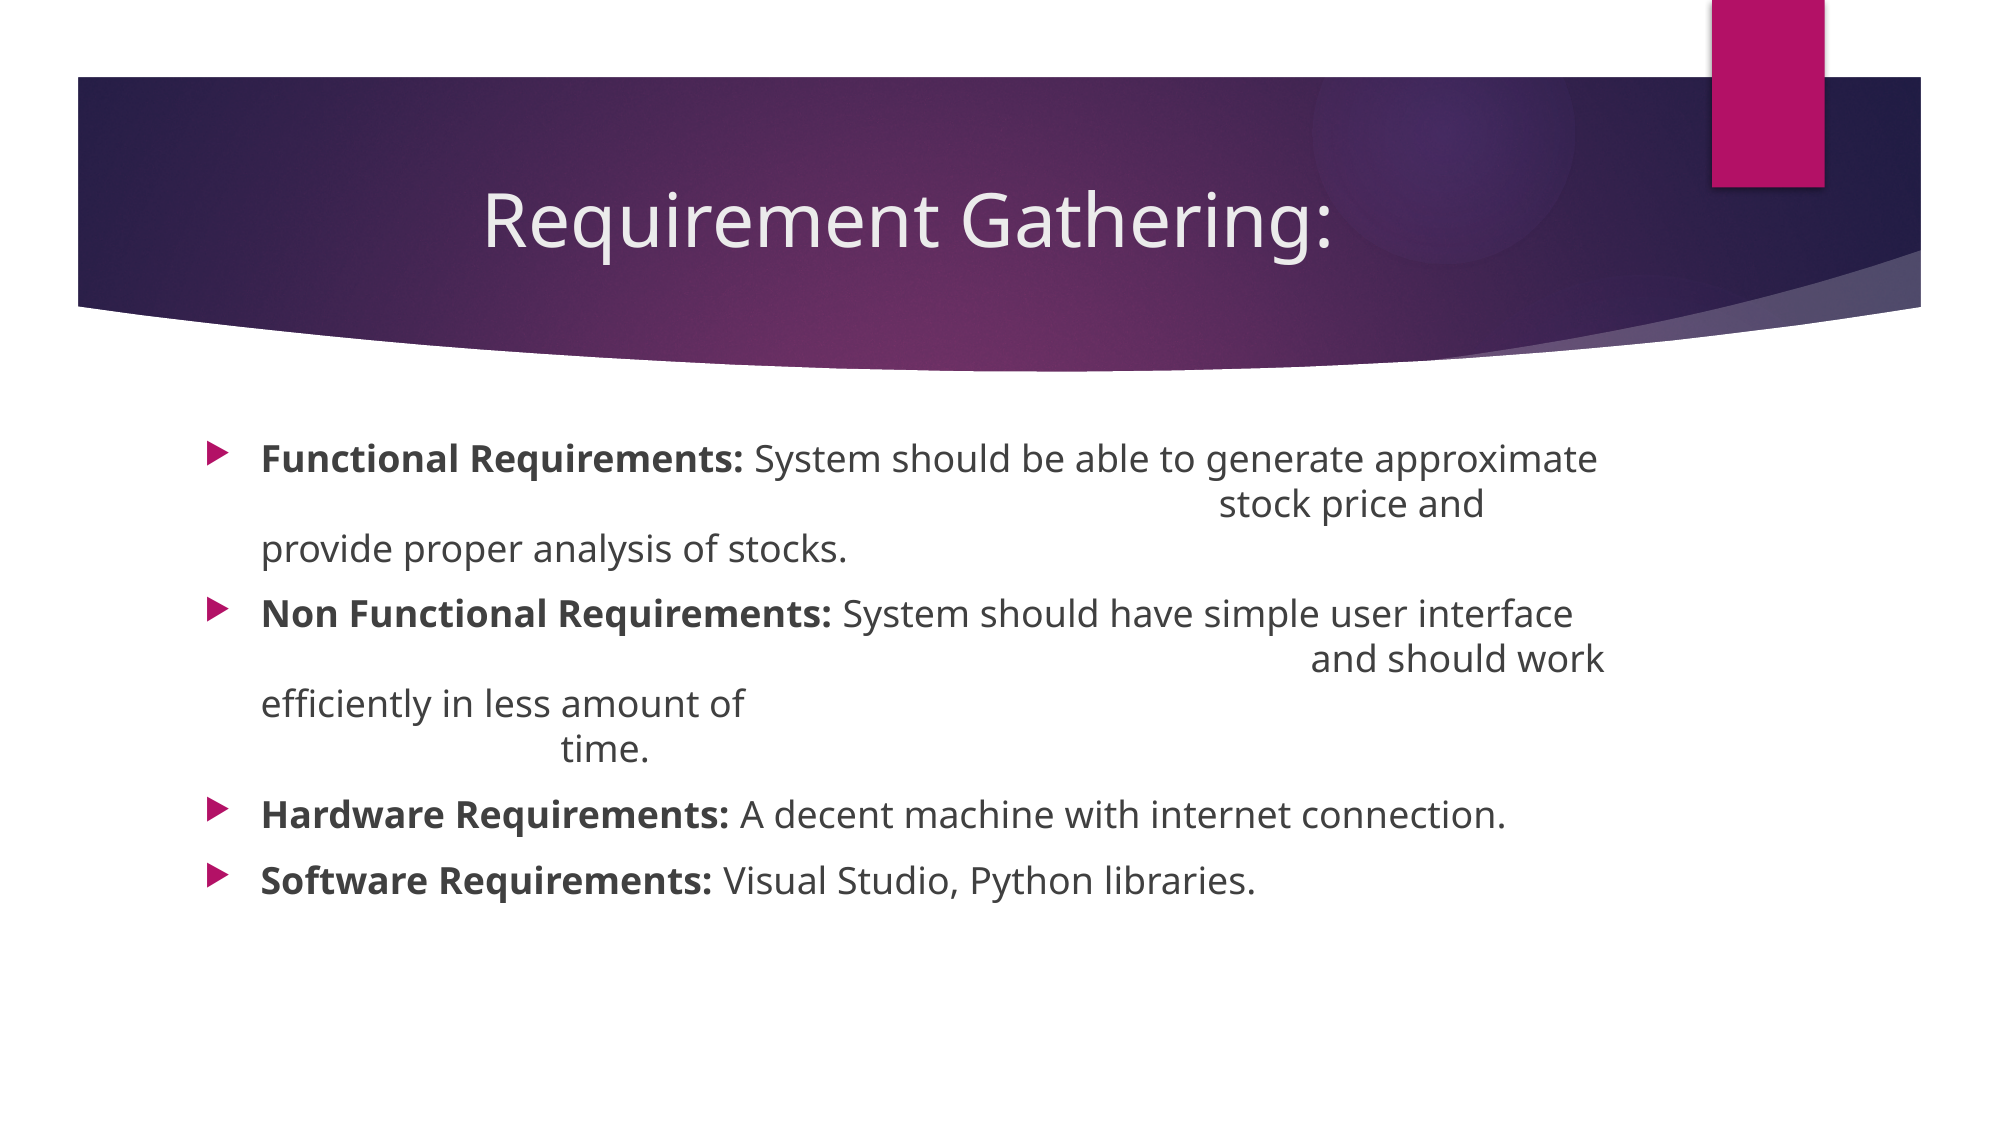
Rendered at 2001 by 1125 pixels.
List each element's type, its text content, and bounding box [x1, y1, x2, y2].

list Functional Requirements: System should be able to generate approximate stock price and provide proper analysis of stocks. Non Functional Requirements: System should have simple user interface and should work efficiently in less amount of time. Hardware Requirements: A decent machine with internet connection. Software Requirements: Visual Studio, Python libraries. [189, 427, 1638, 988]
title Requirement Gathering: [189, 159, 1627, 276]
